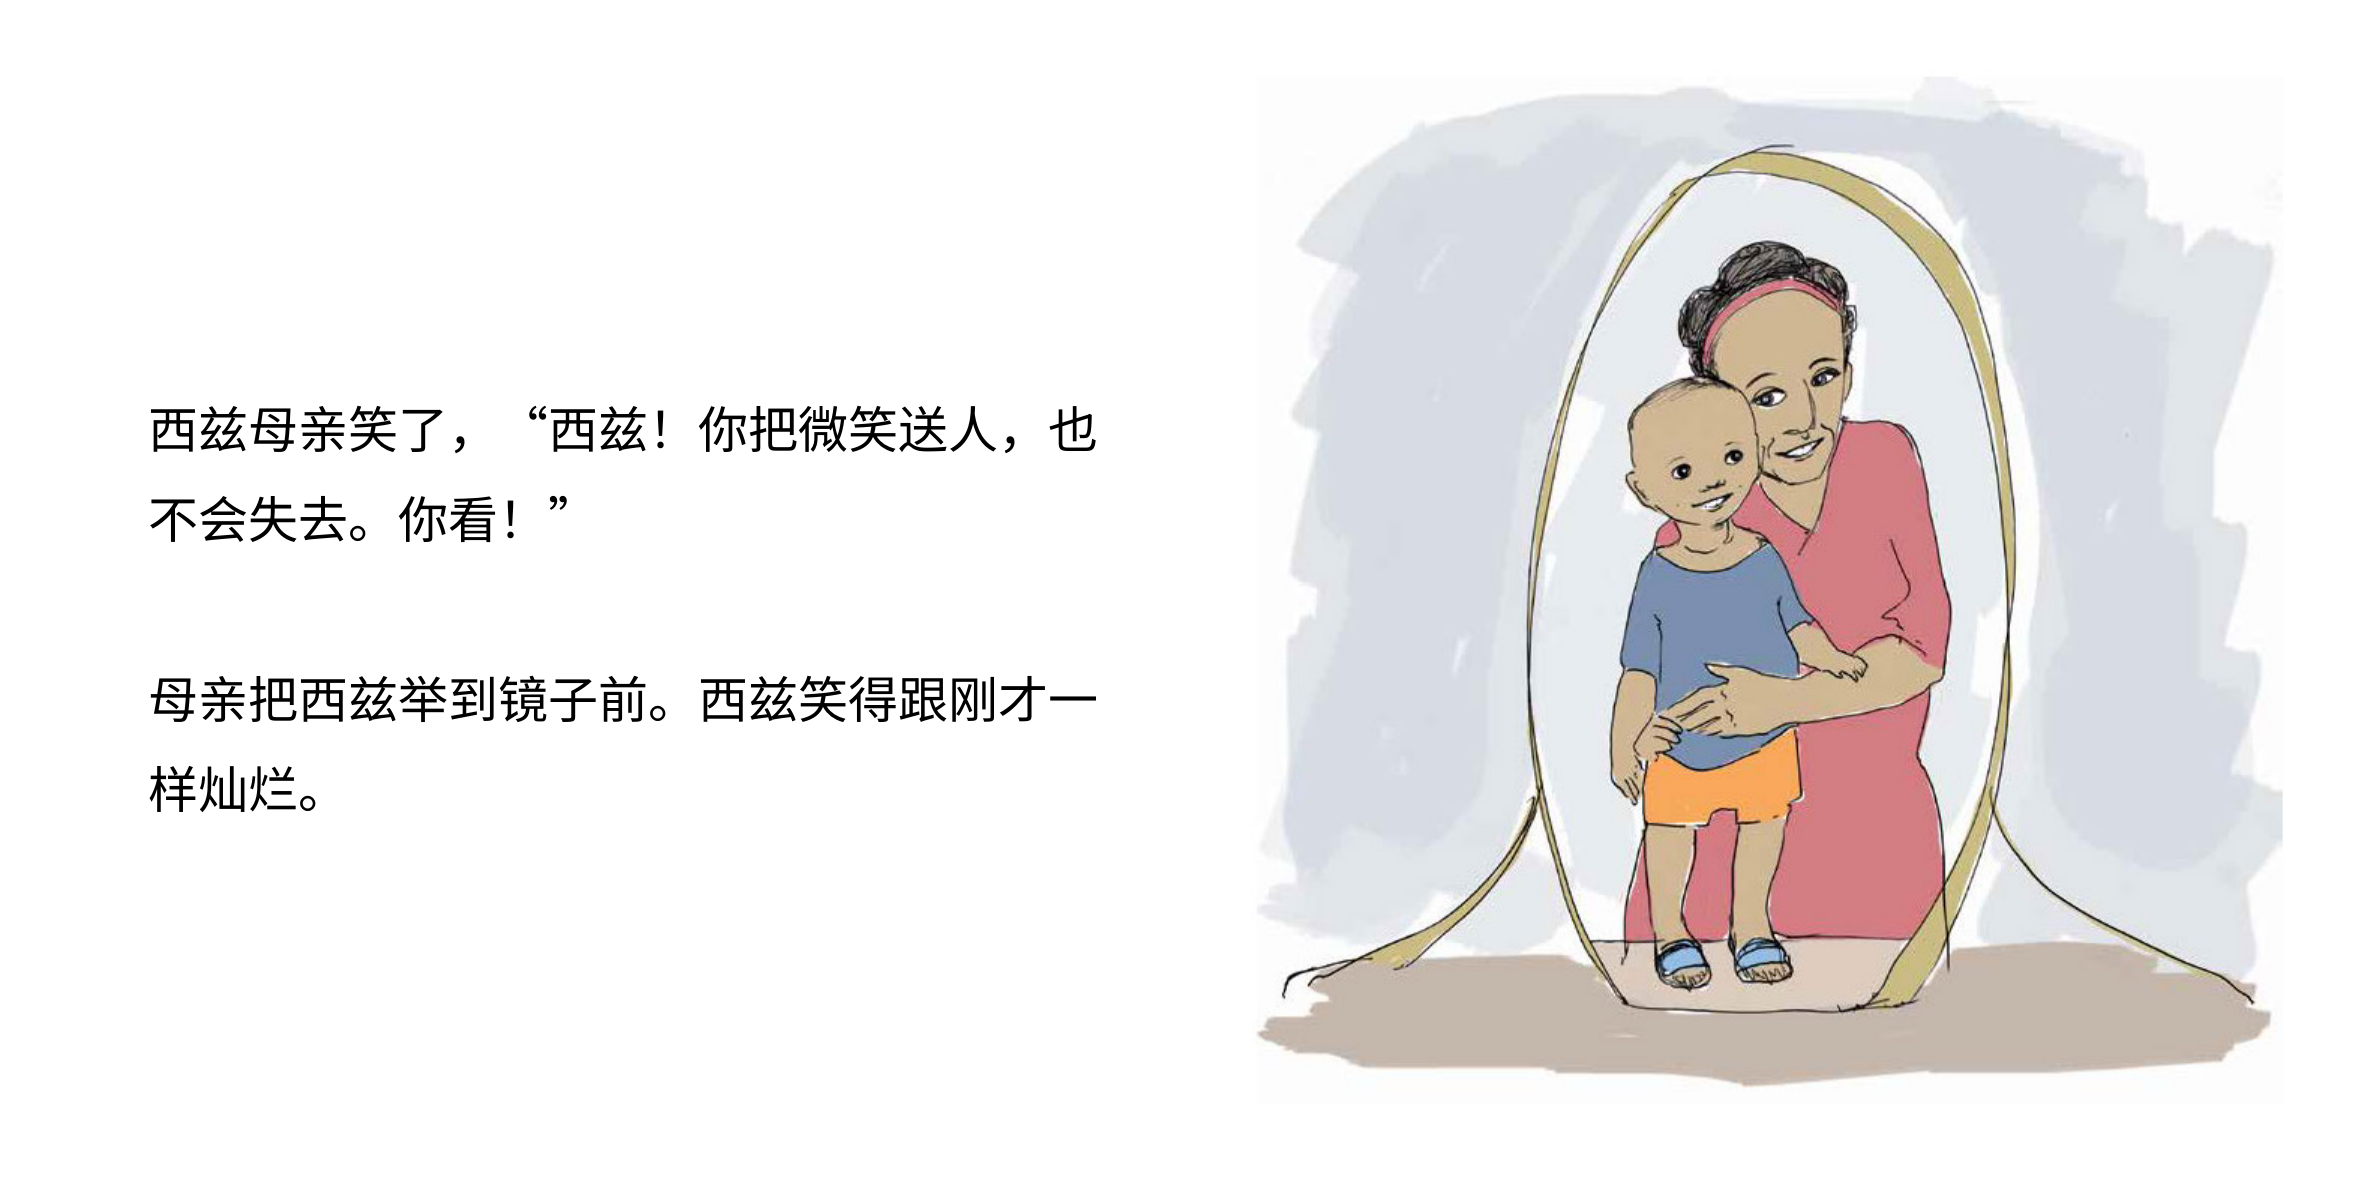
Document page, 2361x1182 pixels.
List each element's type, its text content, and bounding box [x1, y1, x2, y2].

picture [1179, 0, 2361, 1182]
text_box 西兹母亲笑了，“西兹！你把微笑送人，也不会失去。你看！” 母亲把西兹举到镜子前。西兹笑得跟刚才一样灿烂。 [133, 360, 1114, 826]
